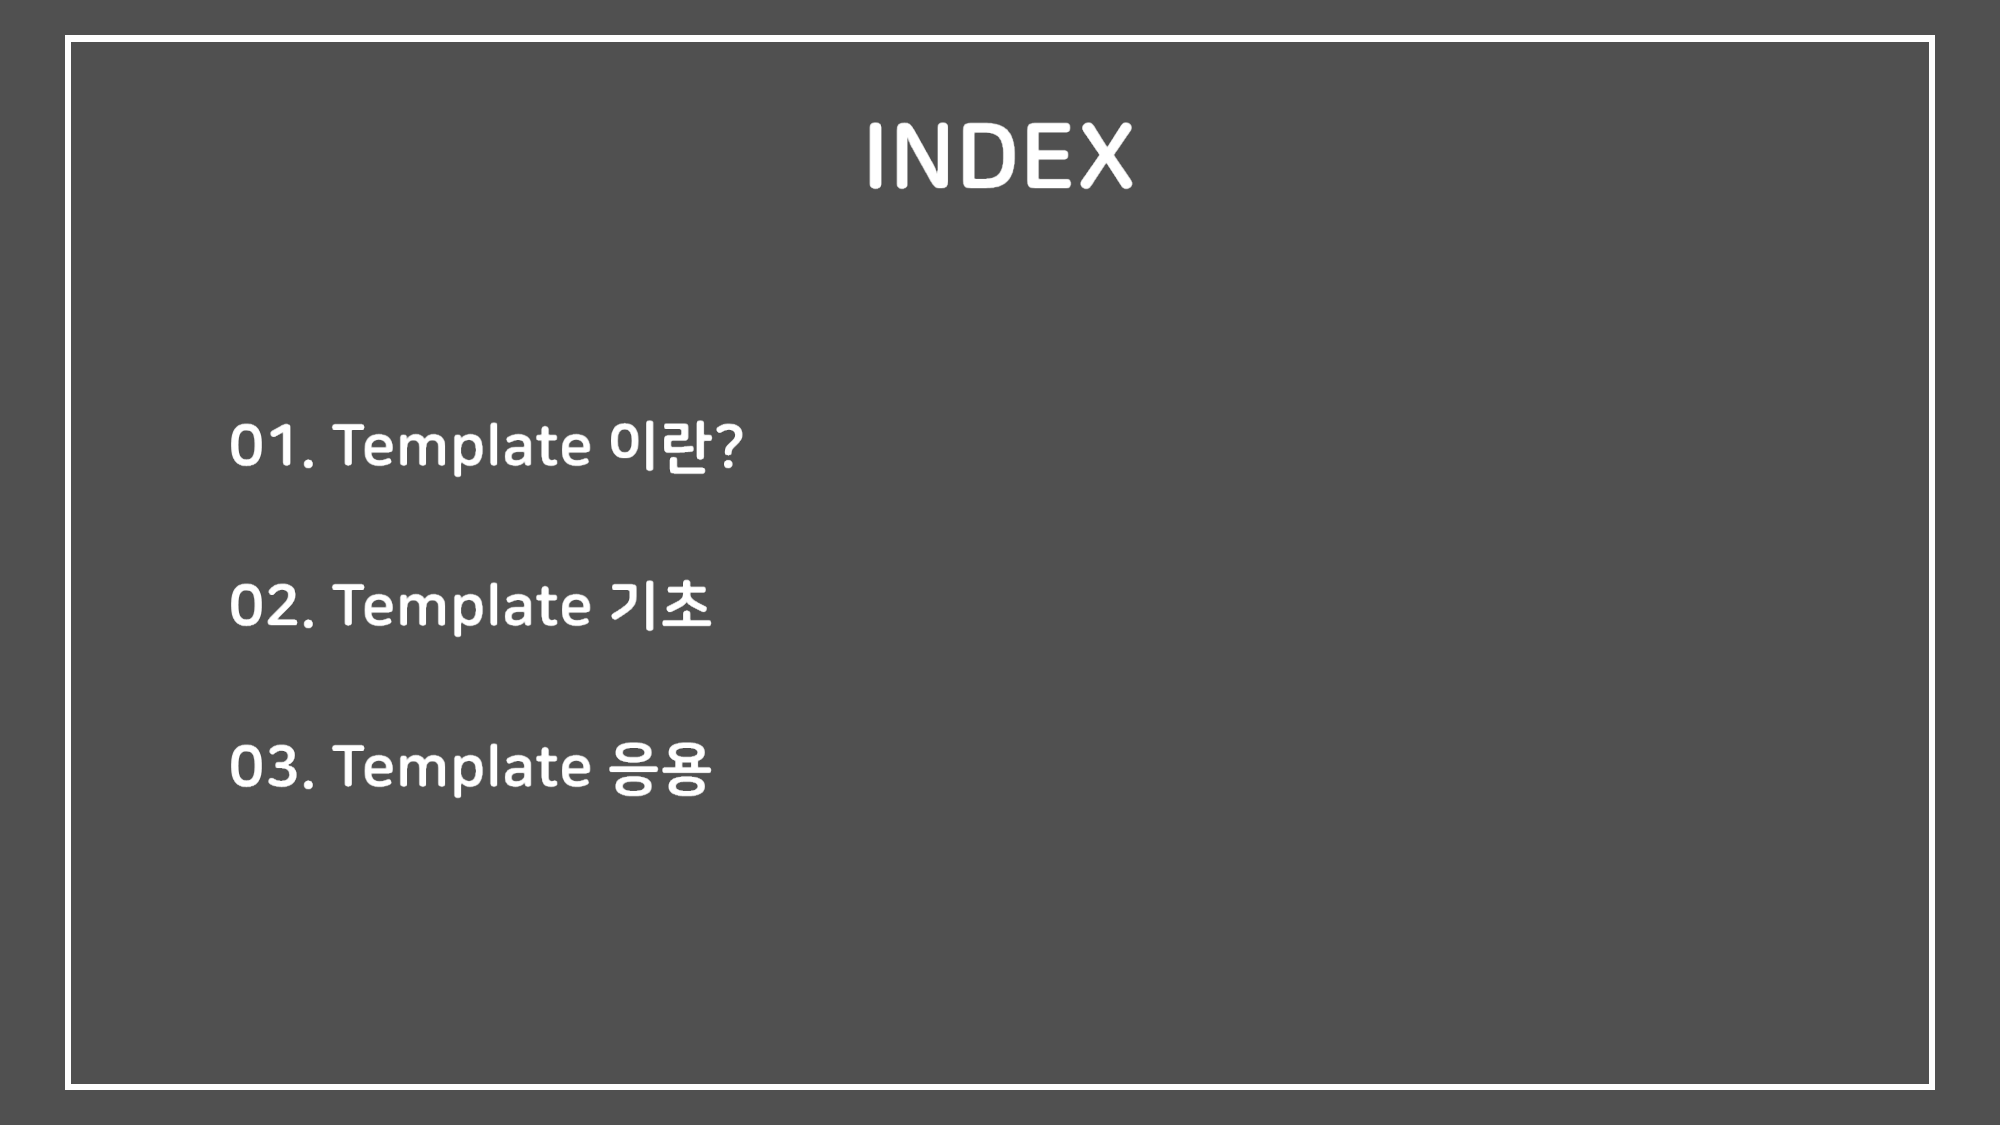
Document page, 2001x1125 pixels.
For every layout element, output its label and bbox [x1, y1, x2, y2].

picture [193, 713, 750, 839]
text_box [67, 37, 1933, 1088]
picture [193, 553, 750, 679]
picture [806, 75, 1194, 271]
picture [193, 392, 782, 518]
